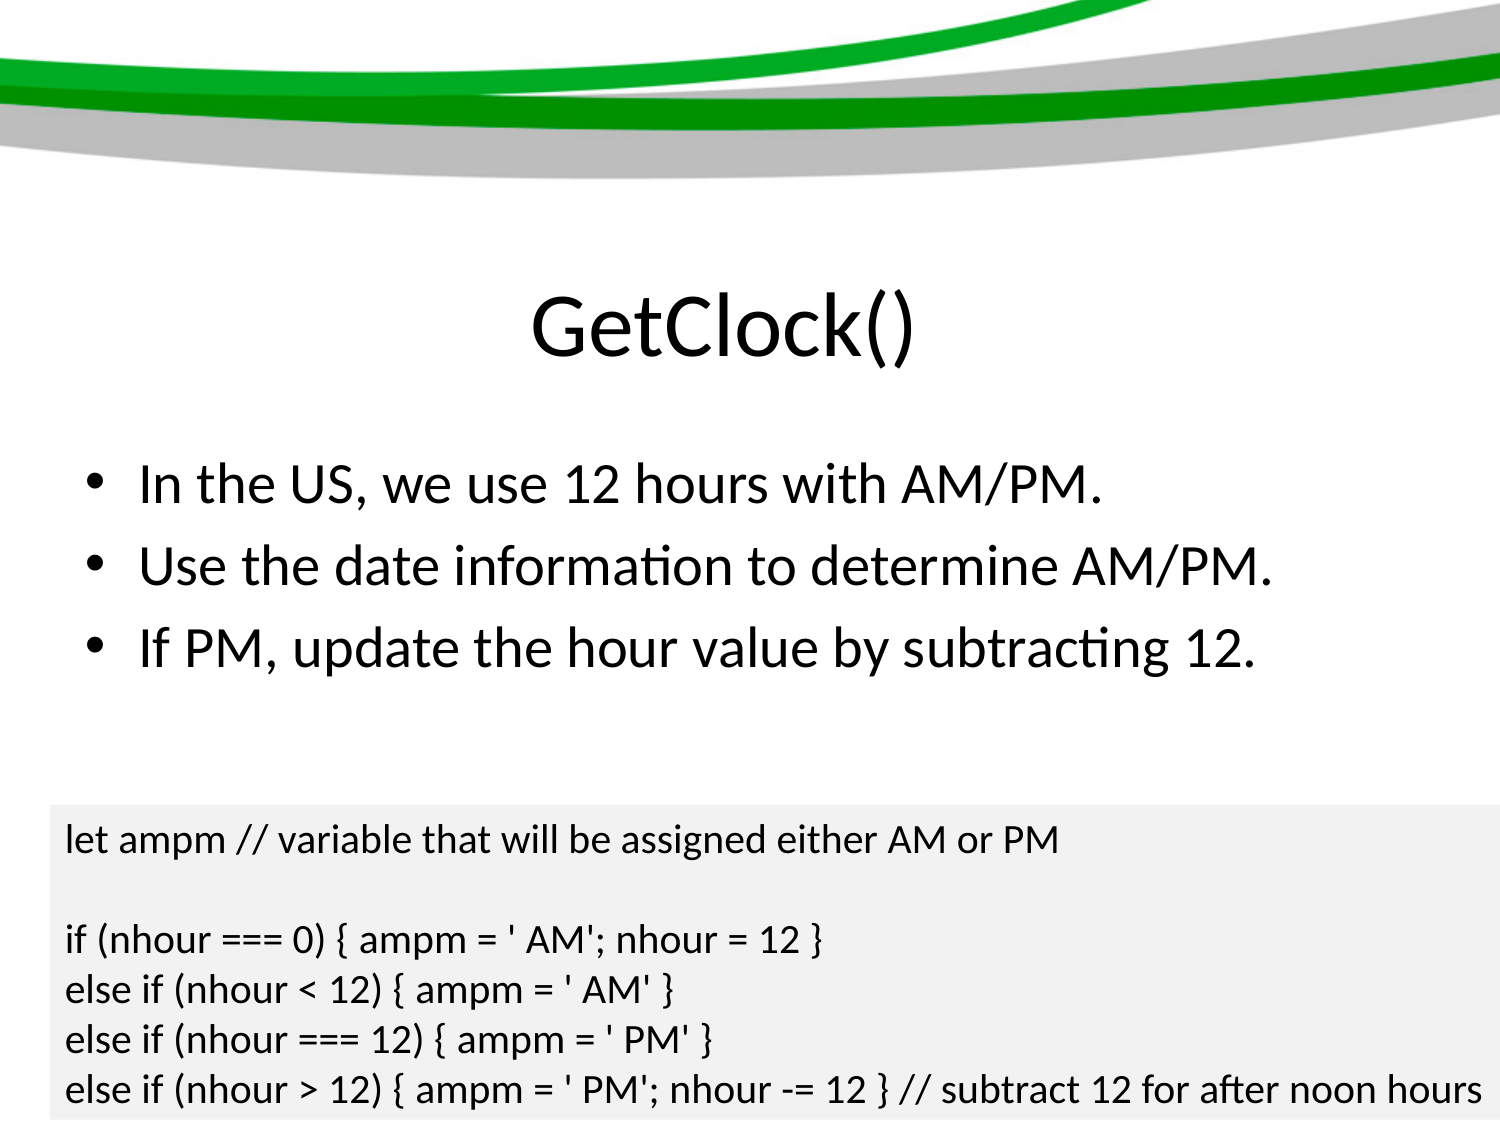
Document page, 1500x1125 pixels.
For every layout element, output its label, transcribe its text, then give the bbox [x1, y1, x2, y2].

text_box let ampm // variable that will be assigned either AM or PM if (nhour === 0) { ampm = ' AM'; nhour = 12 } else if (nhour < 12) { ampm = ' AM' } else if (nhour === 12) { ampm = ' PM' } else if (nhour > 12) { ampm = ' PM'; nhour -= 12 } // subtract 12 for after noon hours [50, 804, 1500, 1120]
title GetClock() [50, 226, 1400, 414]
picture [0, 0, 1500, 1125]
list In the US, we use 12 hours with AM/PM. Use the date information to determine AM/PM. If PM, update the hour value by subtracting 12. [69, 437, 1481, 688]
